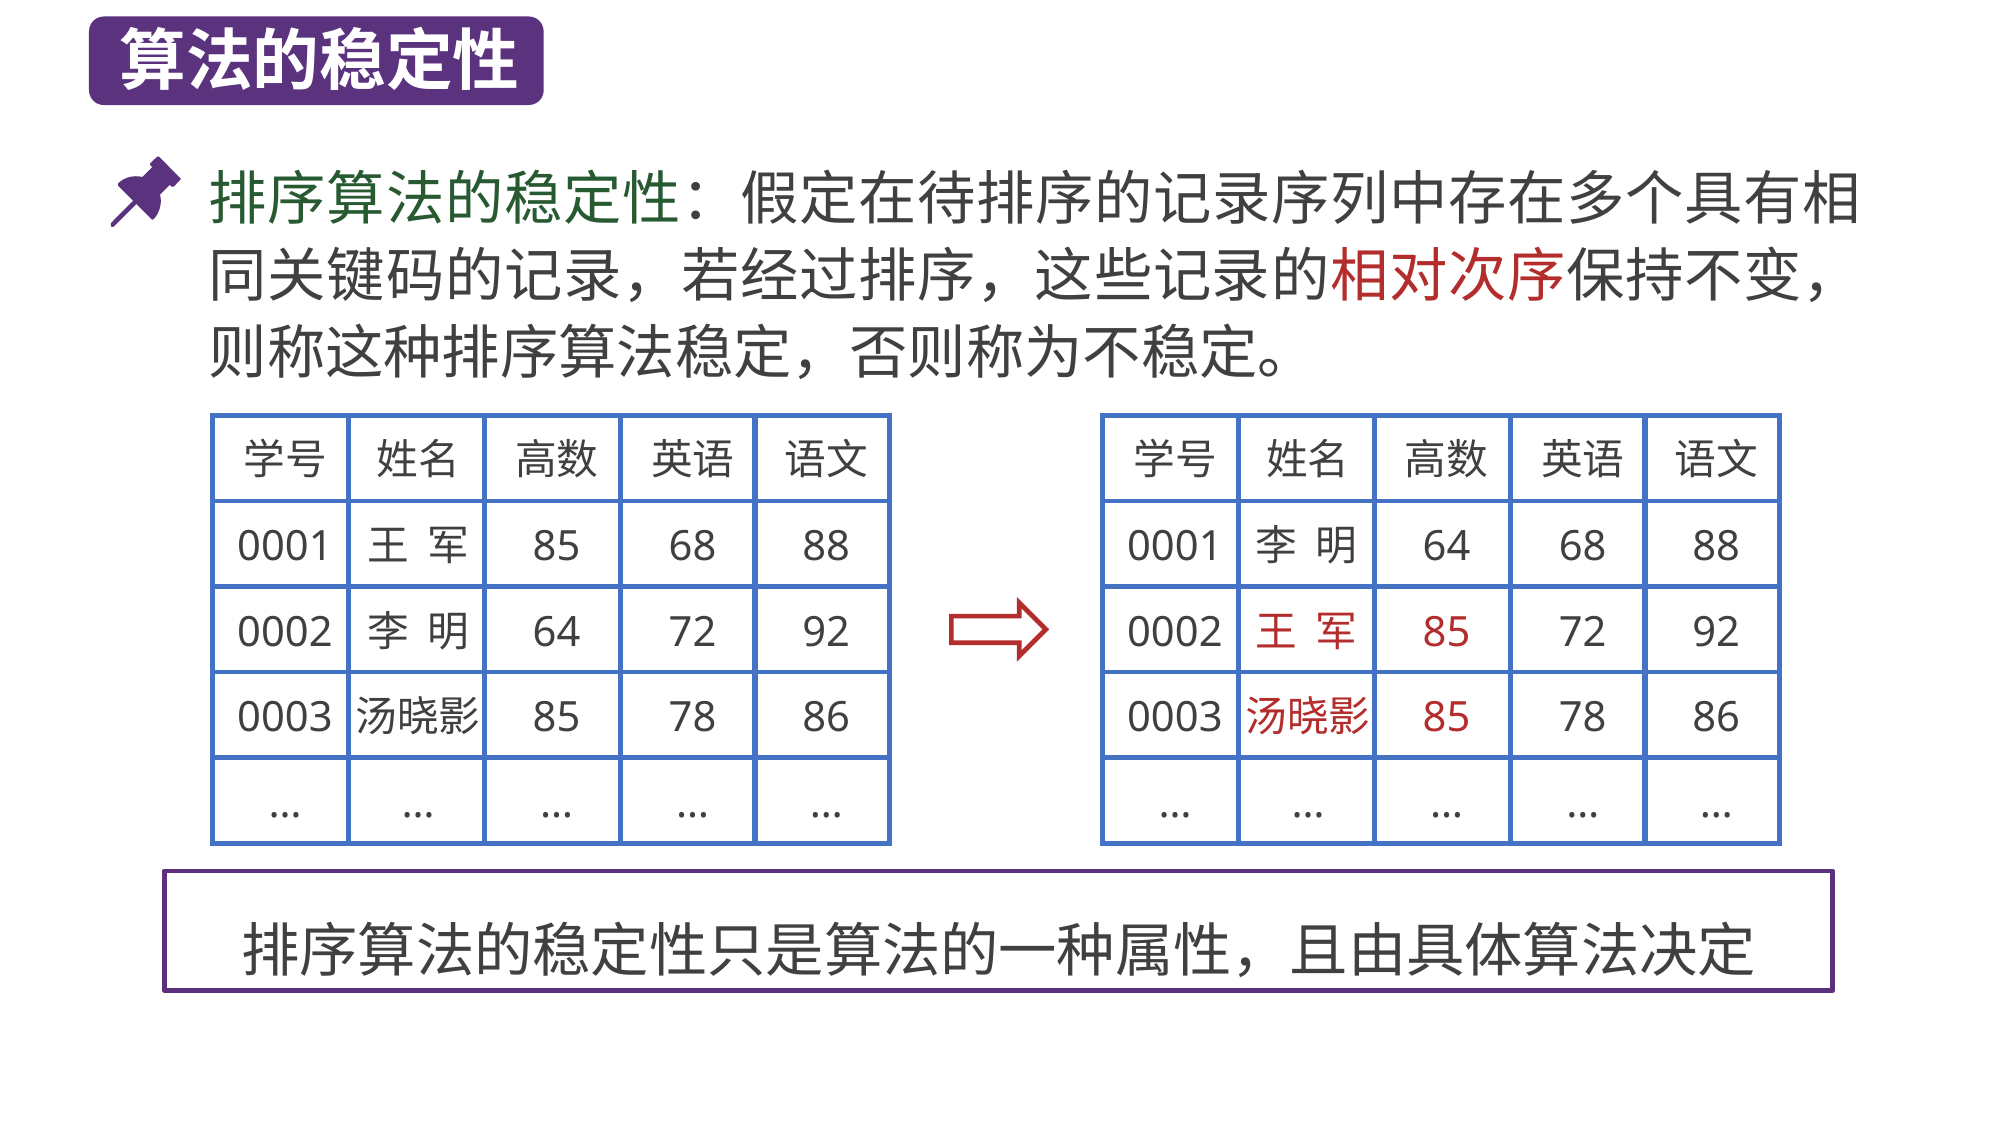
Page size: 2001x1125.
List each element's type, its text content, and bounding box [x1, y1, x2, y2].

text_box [109, 147, 1876, 400]
text_box [87, 15, 535, 107]
text_box 排序算法的稳定性只是算法的一种属性，且由具体算法决定 [164, 870, 1833, 991]
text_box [212, 415, 895, 844]
text_box 算法的稳定性 [104, 10, 564, 105]
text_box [951, 415, 1785, 844]
